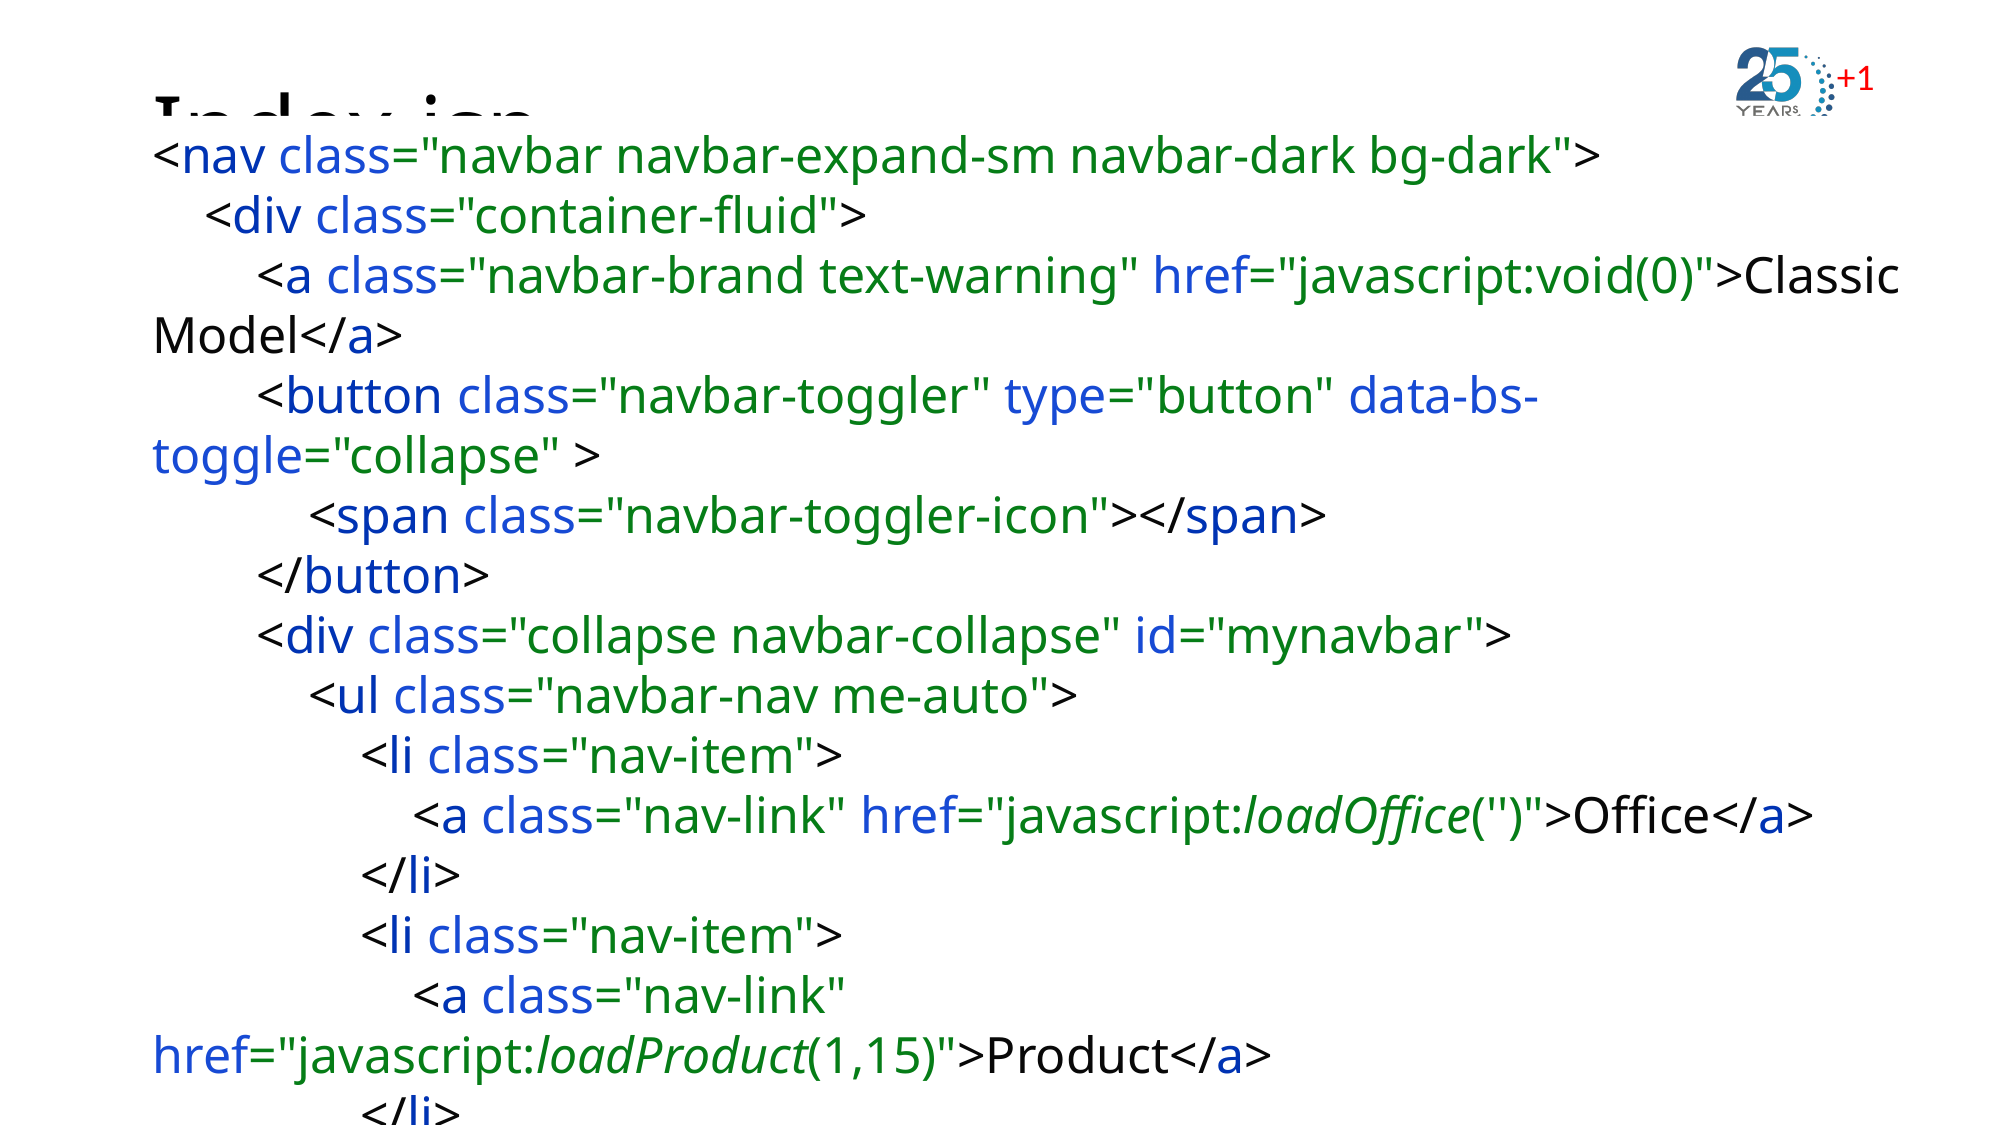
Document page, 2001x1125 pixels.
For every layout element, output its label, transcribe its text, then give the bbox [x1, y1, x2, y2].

list <nav class="navbar navbar-expand-sm navbar-dark bg-dark"> <div class="container-fluid"> <a class="navbar-brand text-warning" href="javascript:void(0)">Classic Model</a> <button class="navbar-toggler" type="button" data-bs-toggle="collapse" > <span class="navbar-toggler-icon"></span> </button> <div class="collapse navbar-collapse" id="mynavbar"> <ul class="navbar-nav me-auto"> <li class="nav-item"> <a class="nav-link" href="javascript:loadOffice('')">Office</a> </li> <li class="nav-item"> <a class="nav-link" href="javascript:loadProduct(1,15)">Product</a> </li> [137, 115, 1941, 1125]
title Index.jsp [137, 59, 1863, 115]
picture [1704, 30, 1846, 59]
